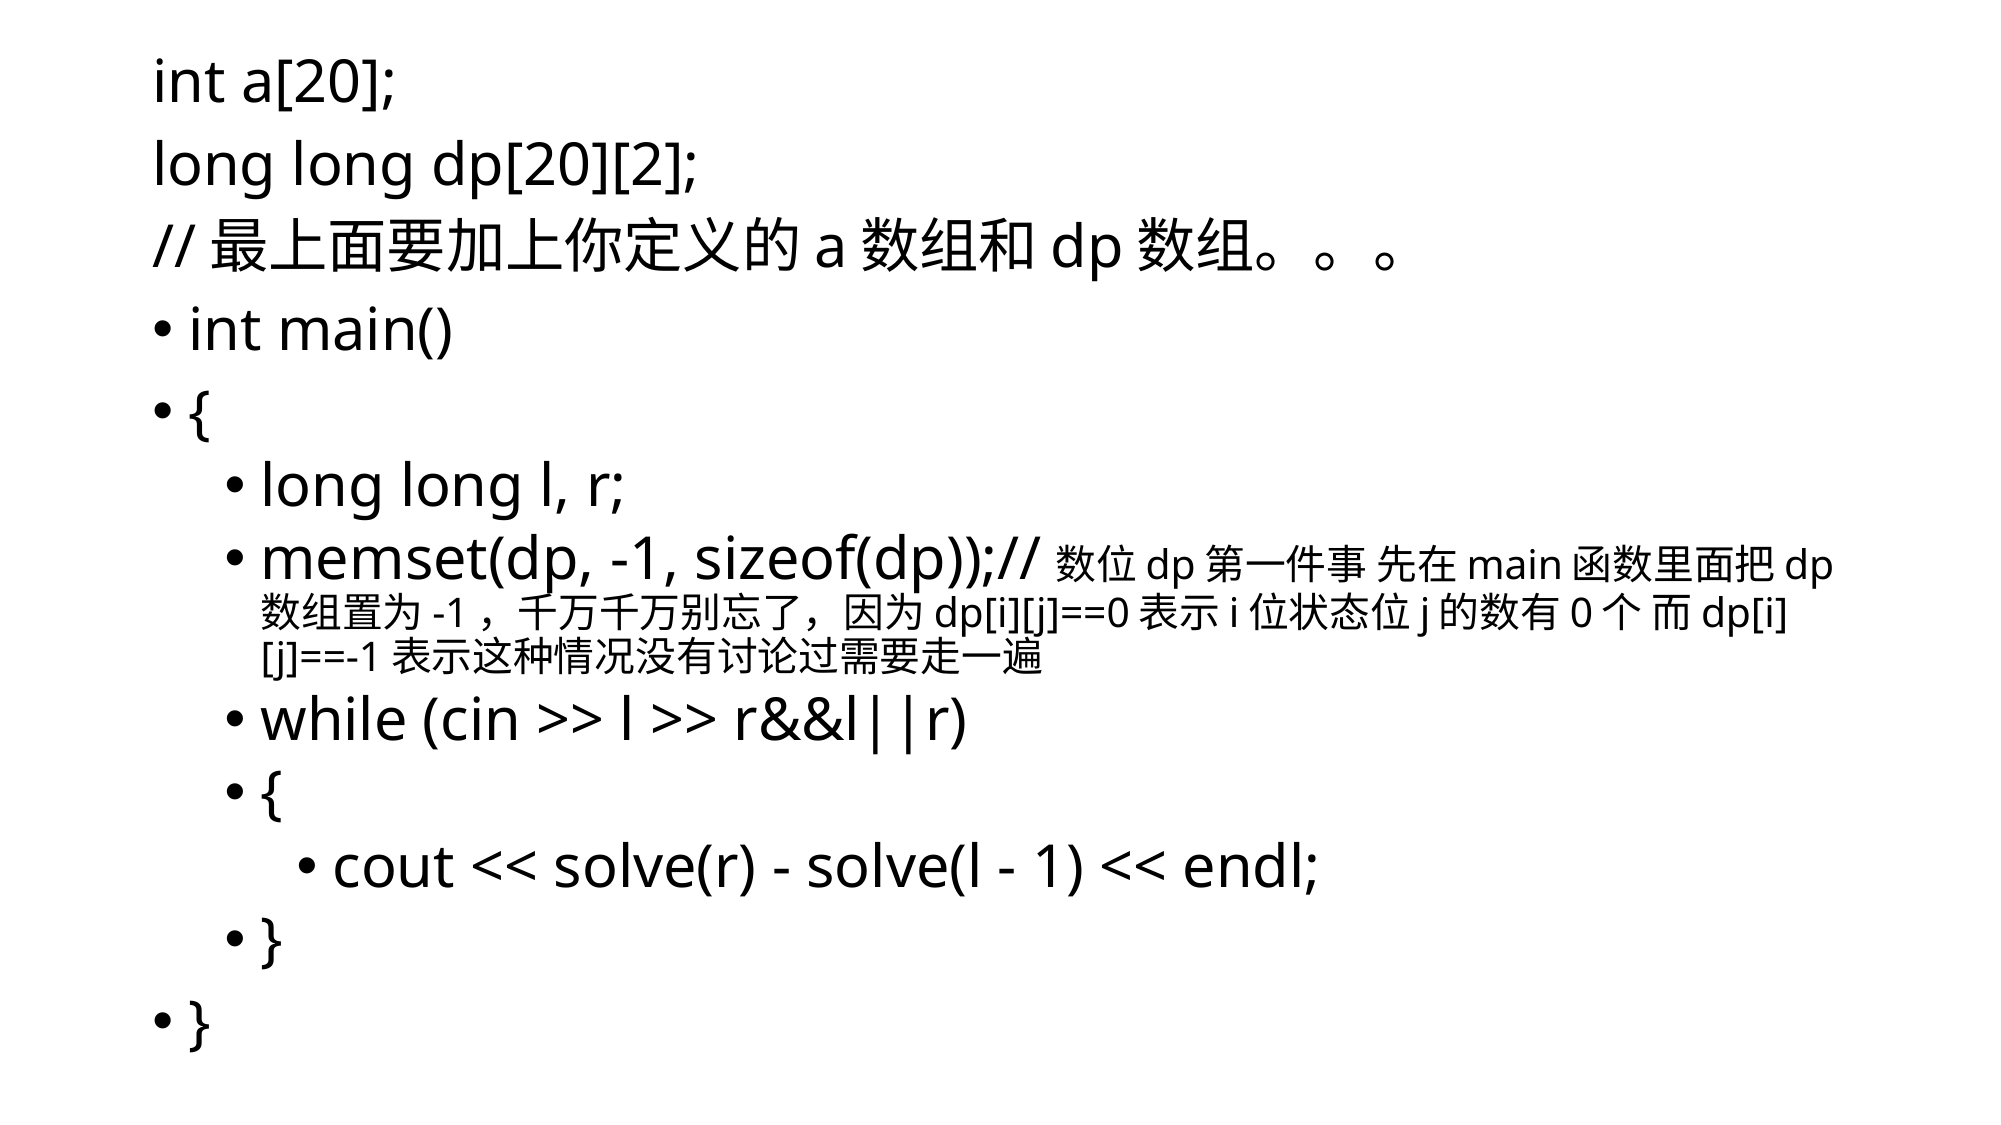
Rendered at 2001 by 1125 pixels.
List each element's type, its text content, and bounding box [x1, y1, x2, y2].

list int a[20]; long long dp[20][2]; //最上面要加上你定义的a数组和dp数组。。。 int main() { long long l, r; memset(dp, -1, sizeof(dp));//数位dp第一件事 先在main函数里面把dp数组置为-1，千万千万别忘了，因为dp[i][j]==0表示i位状态位j的数有0个 而dp[i][j]==-1表示这种情况没有讨论过需要走一遍 while (cin >> l >> r&&l||r) { cout << solve(r) - solve(l - 1) << endl; } } [137, 43, 1863, 1068]
